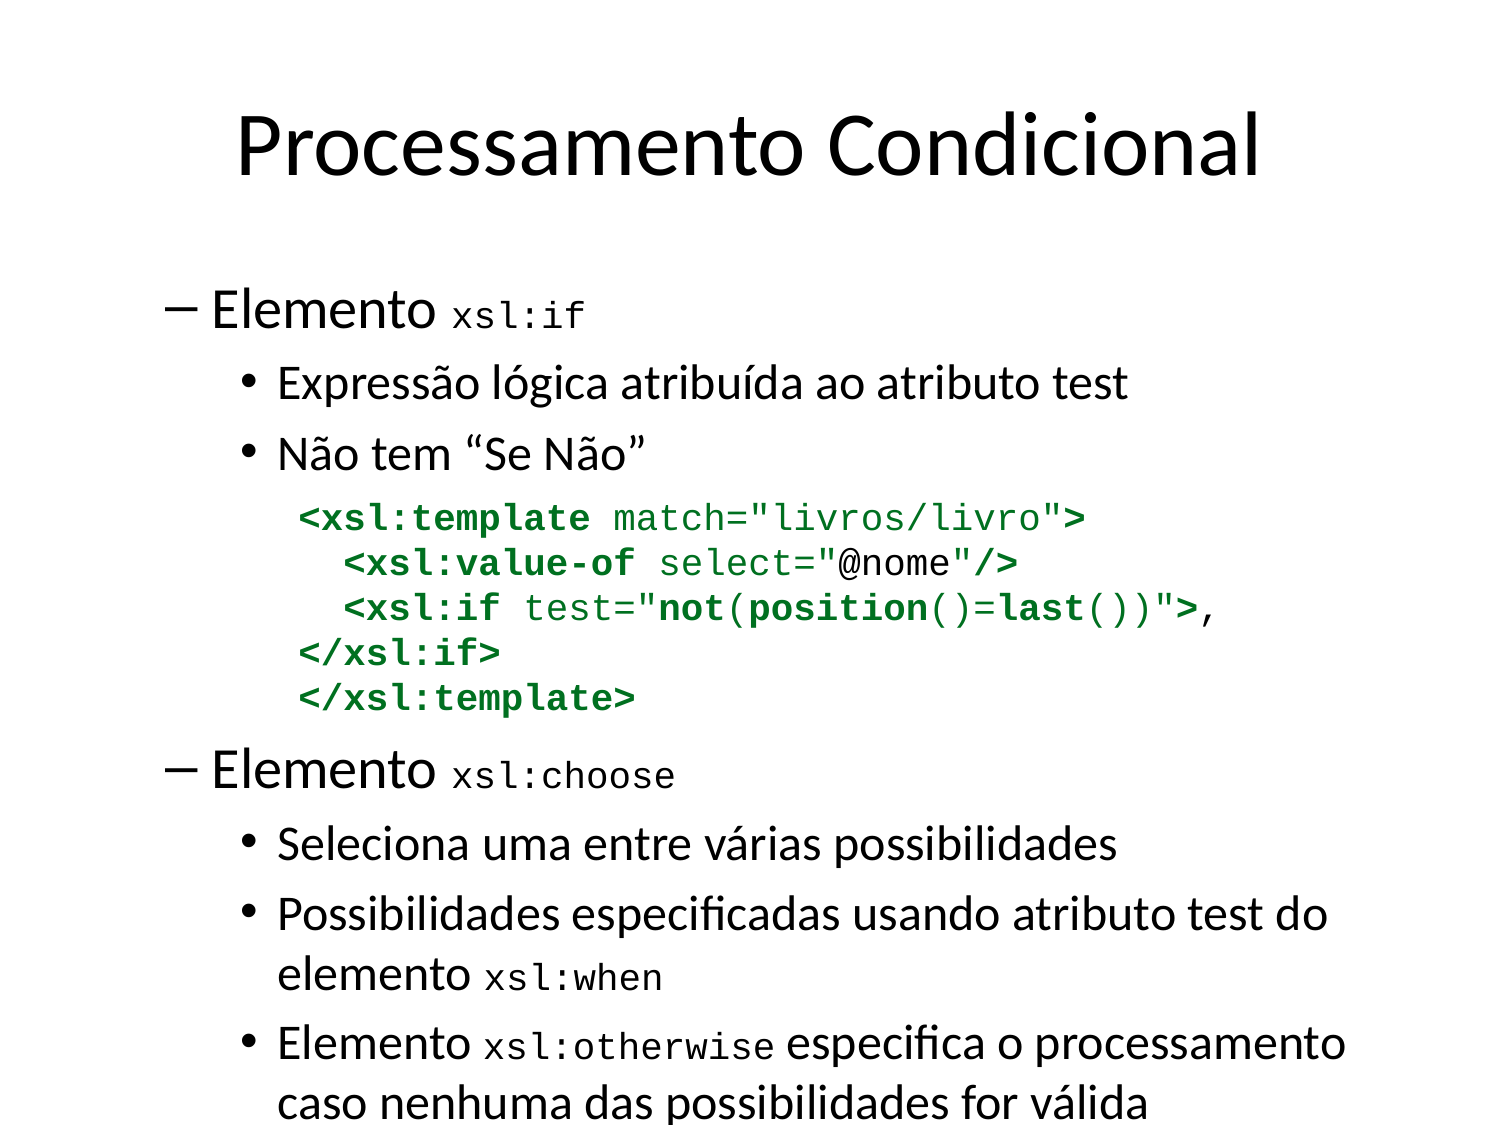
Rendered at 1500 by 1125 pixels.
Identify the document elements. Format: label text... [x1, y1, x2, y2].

title Processamento Condicional [75, 45, 1425, 233]
list Elemento xsl:if Expressão lógica atribuída ao atributo test Não tem “Se Não” <xsl:template match="livros/livro"> <xsl:value-of select="@nome"/> <xsl:if test="not(position()=last())">, </xsl:if> </xsl:template> Elemento xsl:choose Seleciona uma entre várias possibilidades Possibilidades especificadas usando atributo test do elemento xsl:when Elemento xsl:otherwise especifica o processamento caso nenhuma das possibilidades for válida [75, 262, 1425, 1005]
